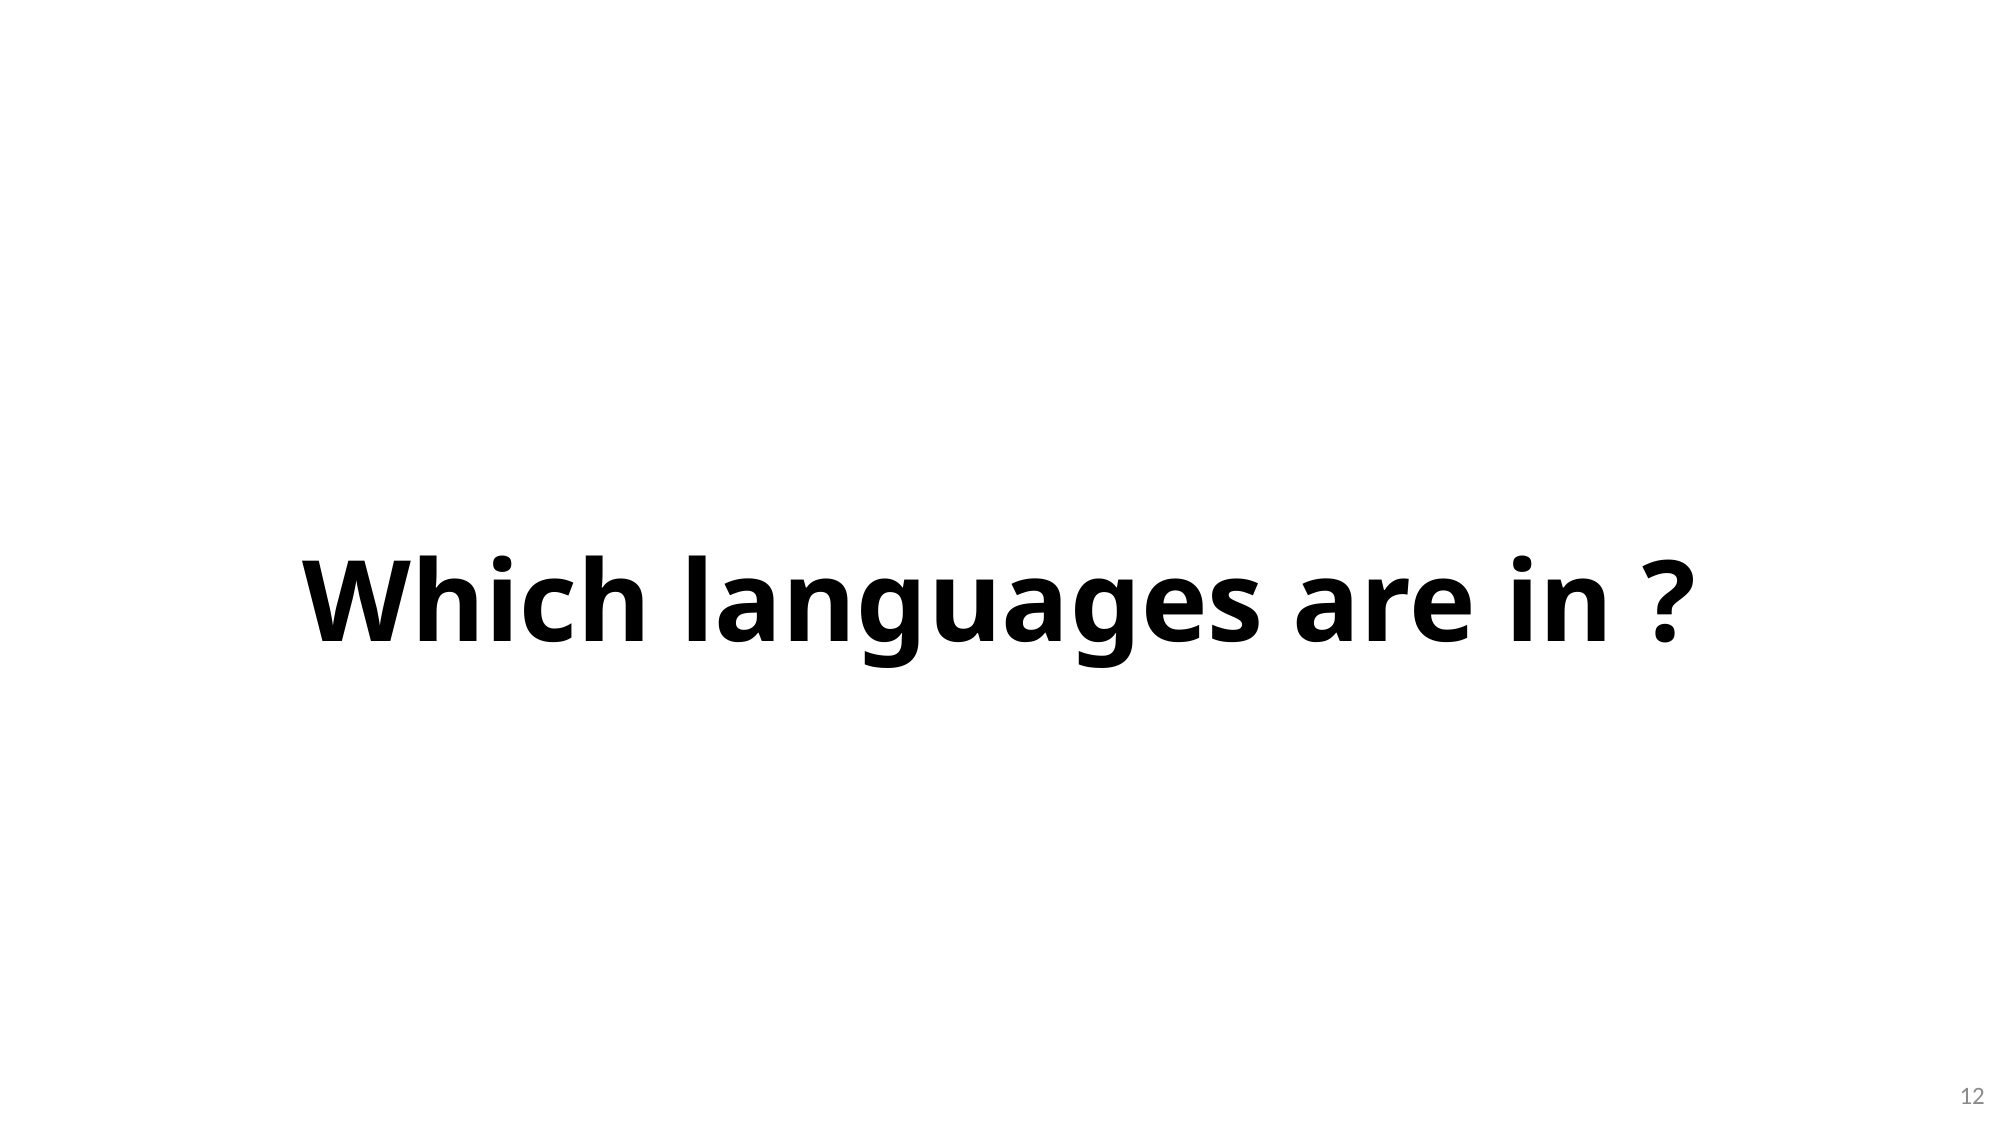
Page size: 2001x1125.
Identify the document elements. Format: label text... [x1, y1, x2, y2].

slide_number 12 [1550, 1064, 2000, 1125]
